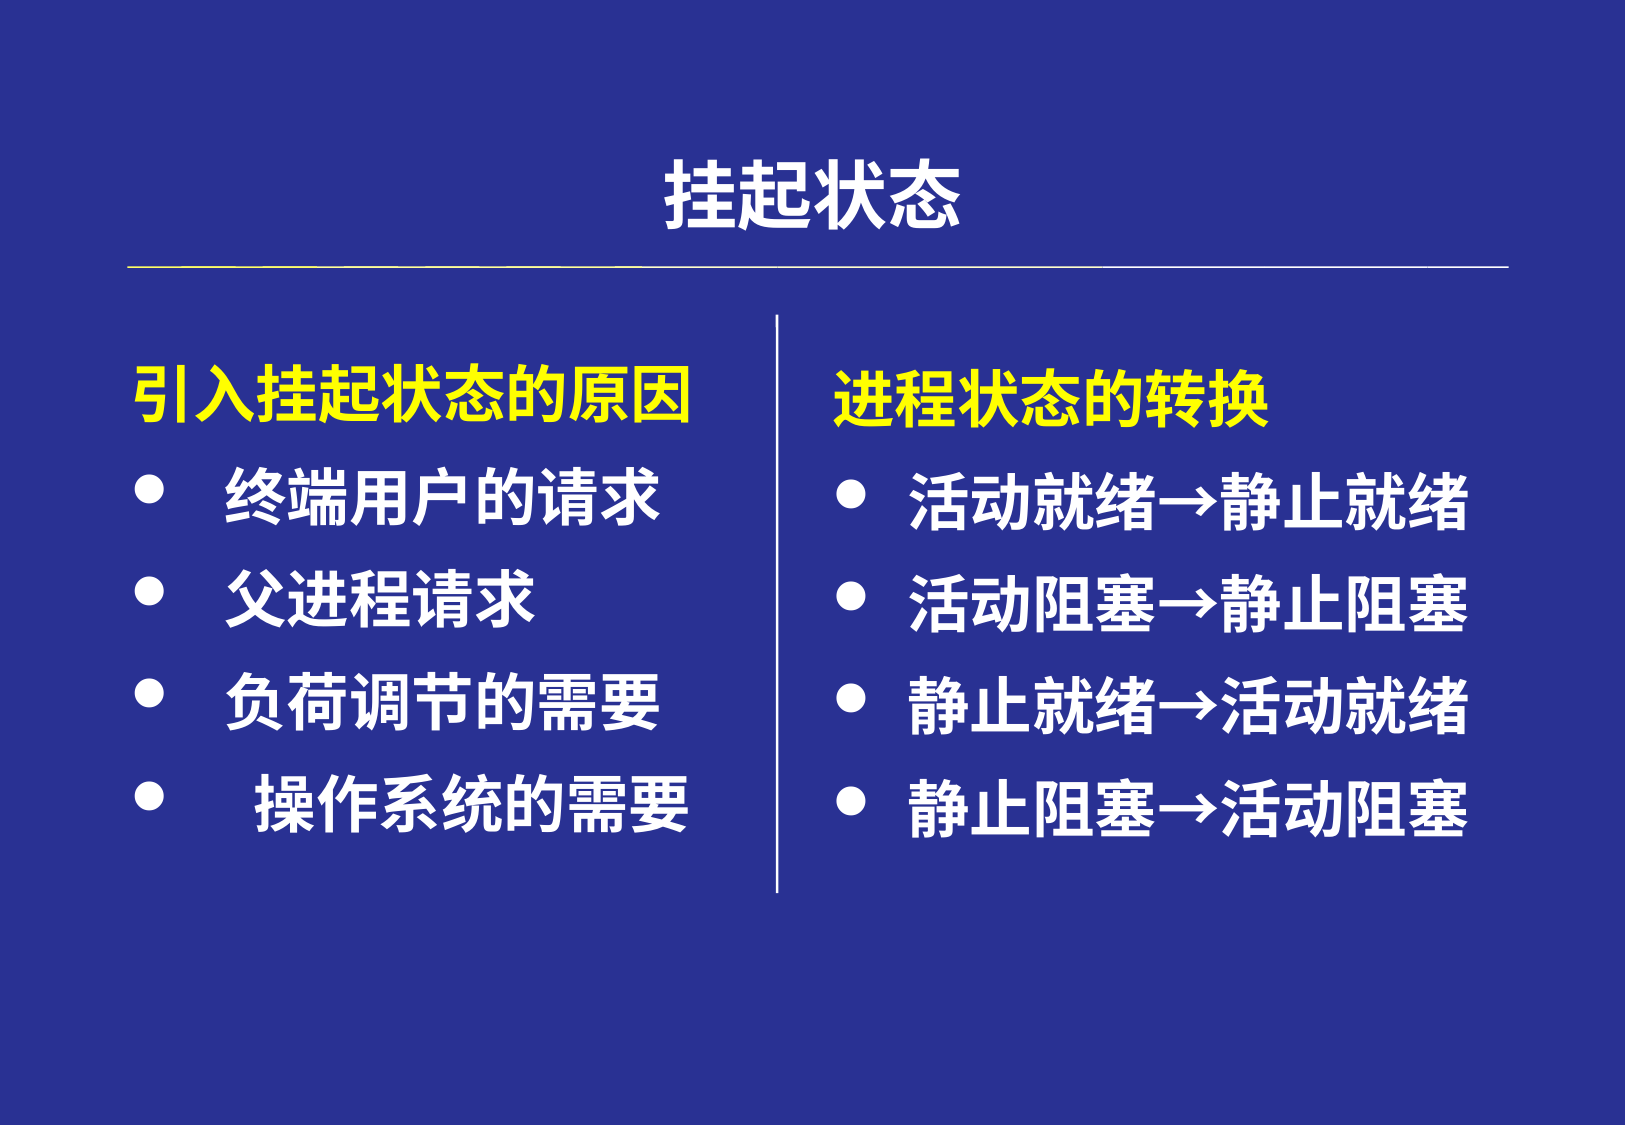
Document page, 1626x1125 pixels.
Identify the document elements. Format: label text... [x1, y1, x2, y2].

text_box 进程状态的转换 活动就绪→静止就绪 活动阻塞→静止阻塞 静止就绪→活动就绪 静止阻塞→活动阻塞 [817, 337, 1500, 853]
title 挂起状态 [121, 99, 1504, 288]
list 引入挂起状态的原因 终端用户的请求 父进程请求 负荷调节的需要 操作系统的需要 [115, 332, 778, 906]
